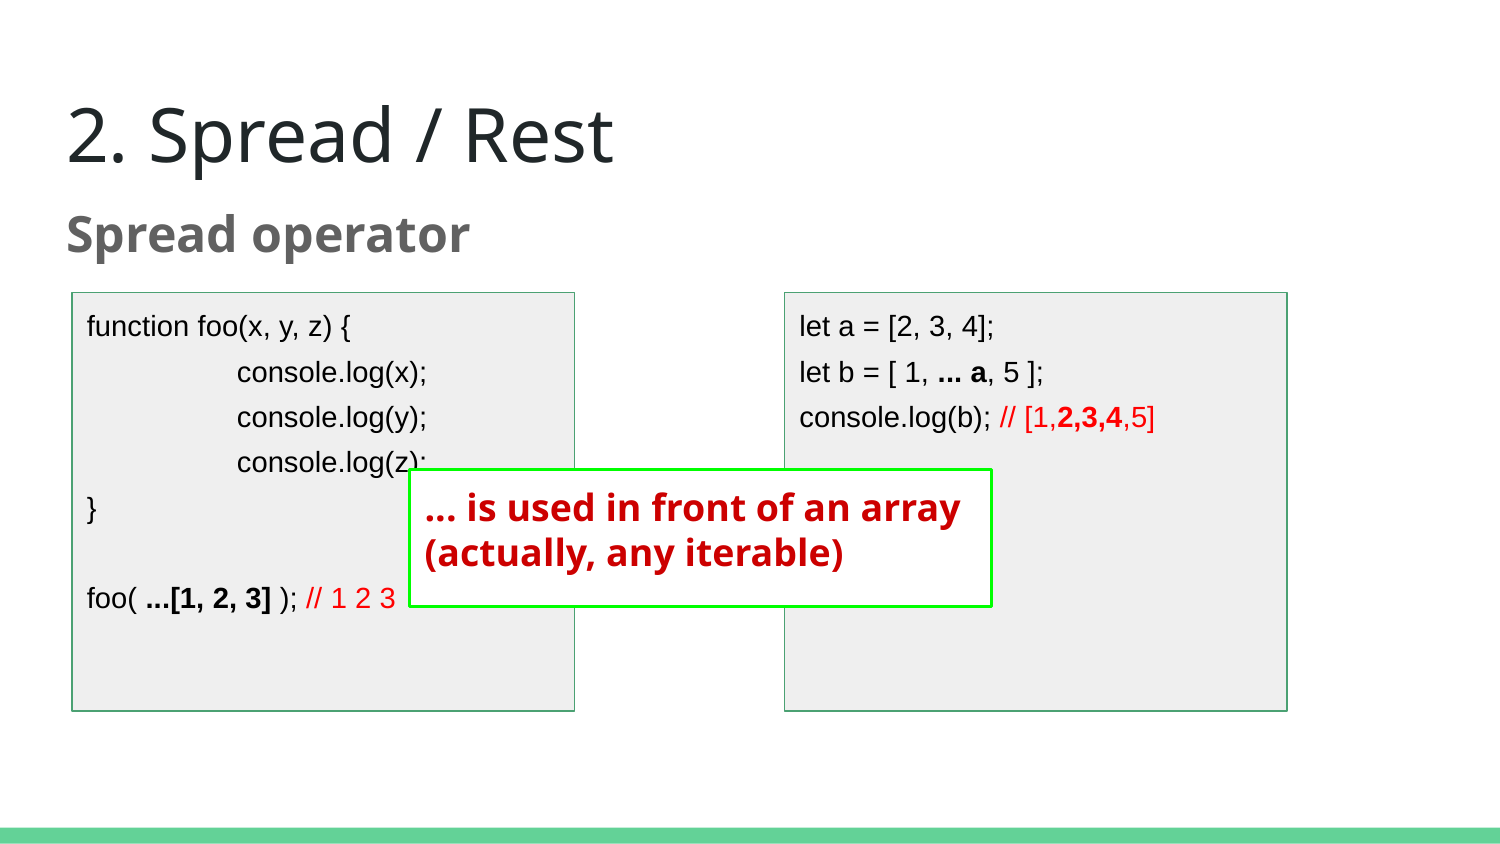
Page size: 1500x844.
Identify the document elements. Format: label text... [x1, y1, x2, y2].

text_box function foo(x, y, z) { console.log(x); console.log(y); console.log(z); } foo( ...[1, 2, 3] ); // 1 2 3 [71, 292, 575, 712]
text_box let a = [2, 3, 4]; let b = [ 1, ... a, 5 ]; console.log(b); // [1,2,3,4,5] [784, 292, 1287, 712]
text_box ... is used in front of an array (actually, any iterable) [409, 469, 992, 607]
text_box Spread operator [51, 187, 1449, 303]
title 2. Spread / Rest [51, 72, 1449, 167]
